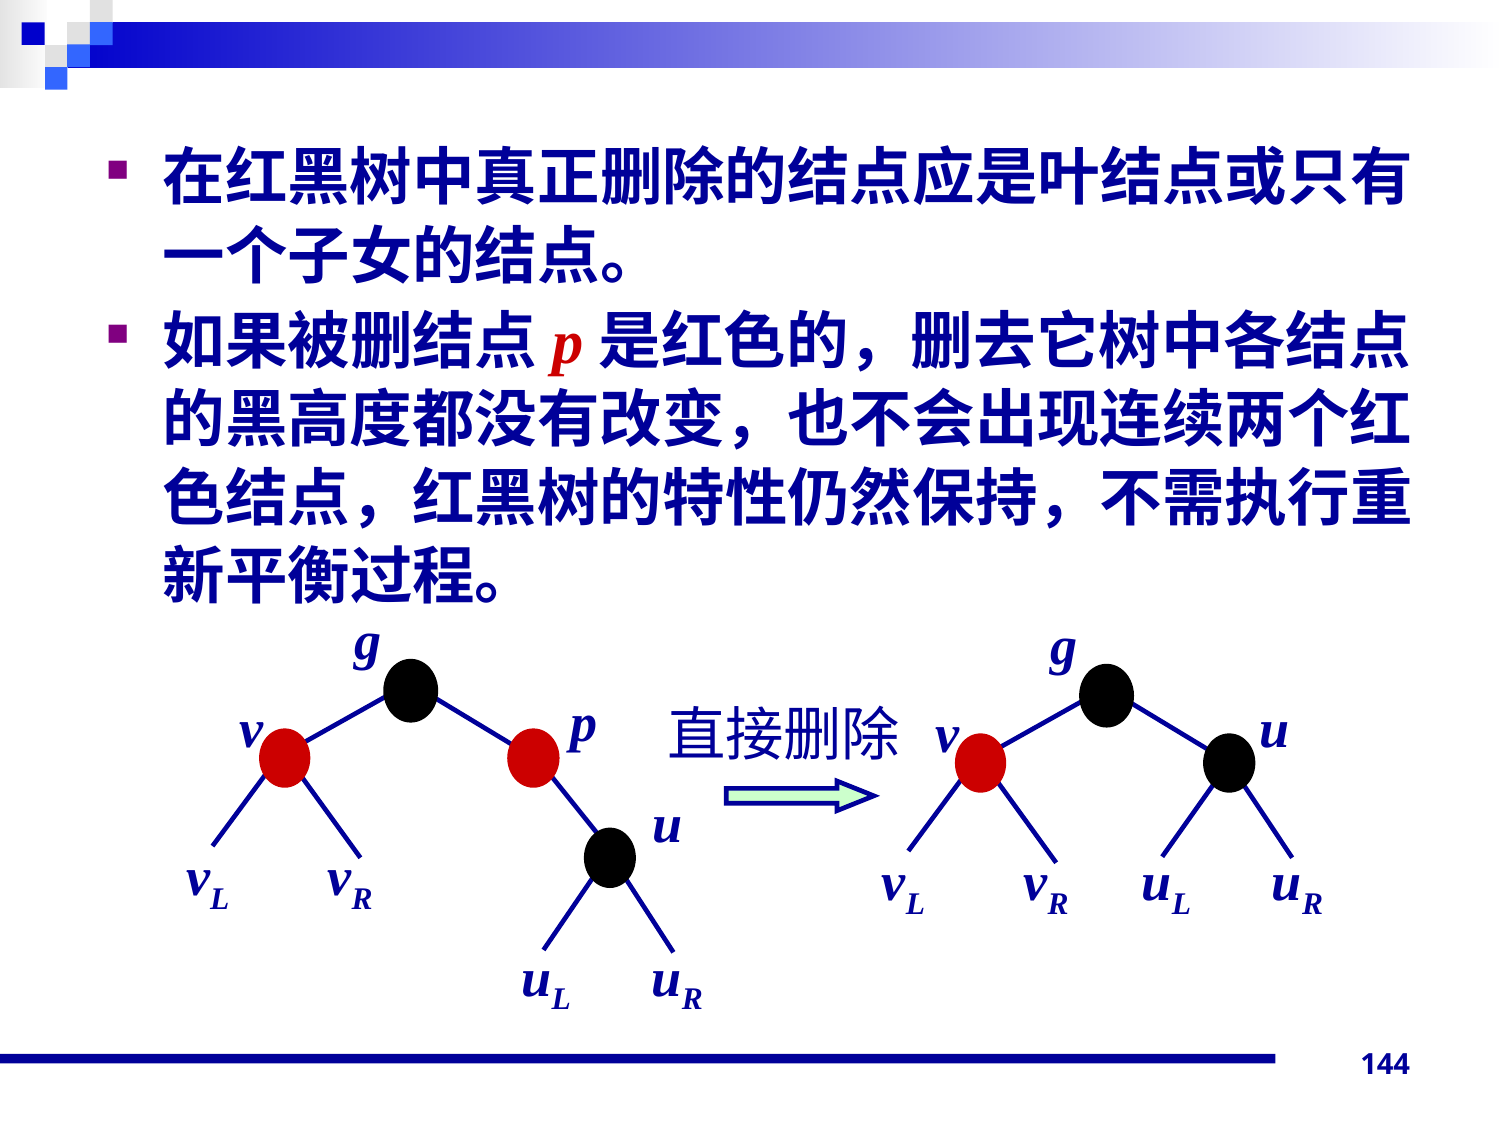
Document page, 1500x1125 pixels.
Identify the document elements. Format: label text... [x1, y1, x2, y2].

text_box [867, 602, 1412, 953]
text_box 直接删除 [792, 689, 867, 775]
slide_number 144 [1074, 1017, 1425, 1093]
list 在红黑树中真正删除的结点应是叶结点或只有一个子女的结点。 如果被删结点p是红色的，删去它树中各结点的黑高度都没有改变，也不会出现连续两个红色结点，红黑树的特性仍然保持，不需执行重新平衡过程。 [91, 125, 1430, 640]
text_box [171, 597, 792, 1048]
text_box [792, 781, 867, 811]
